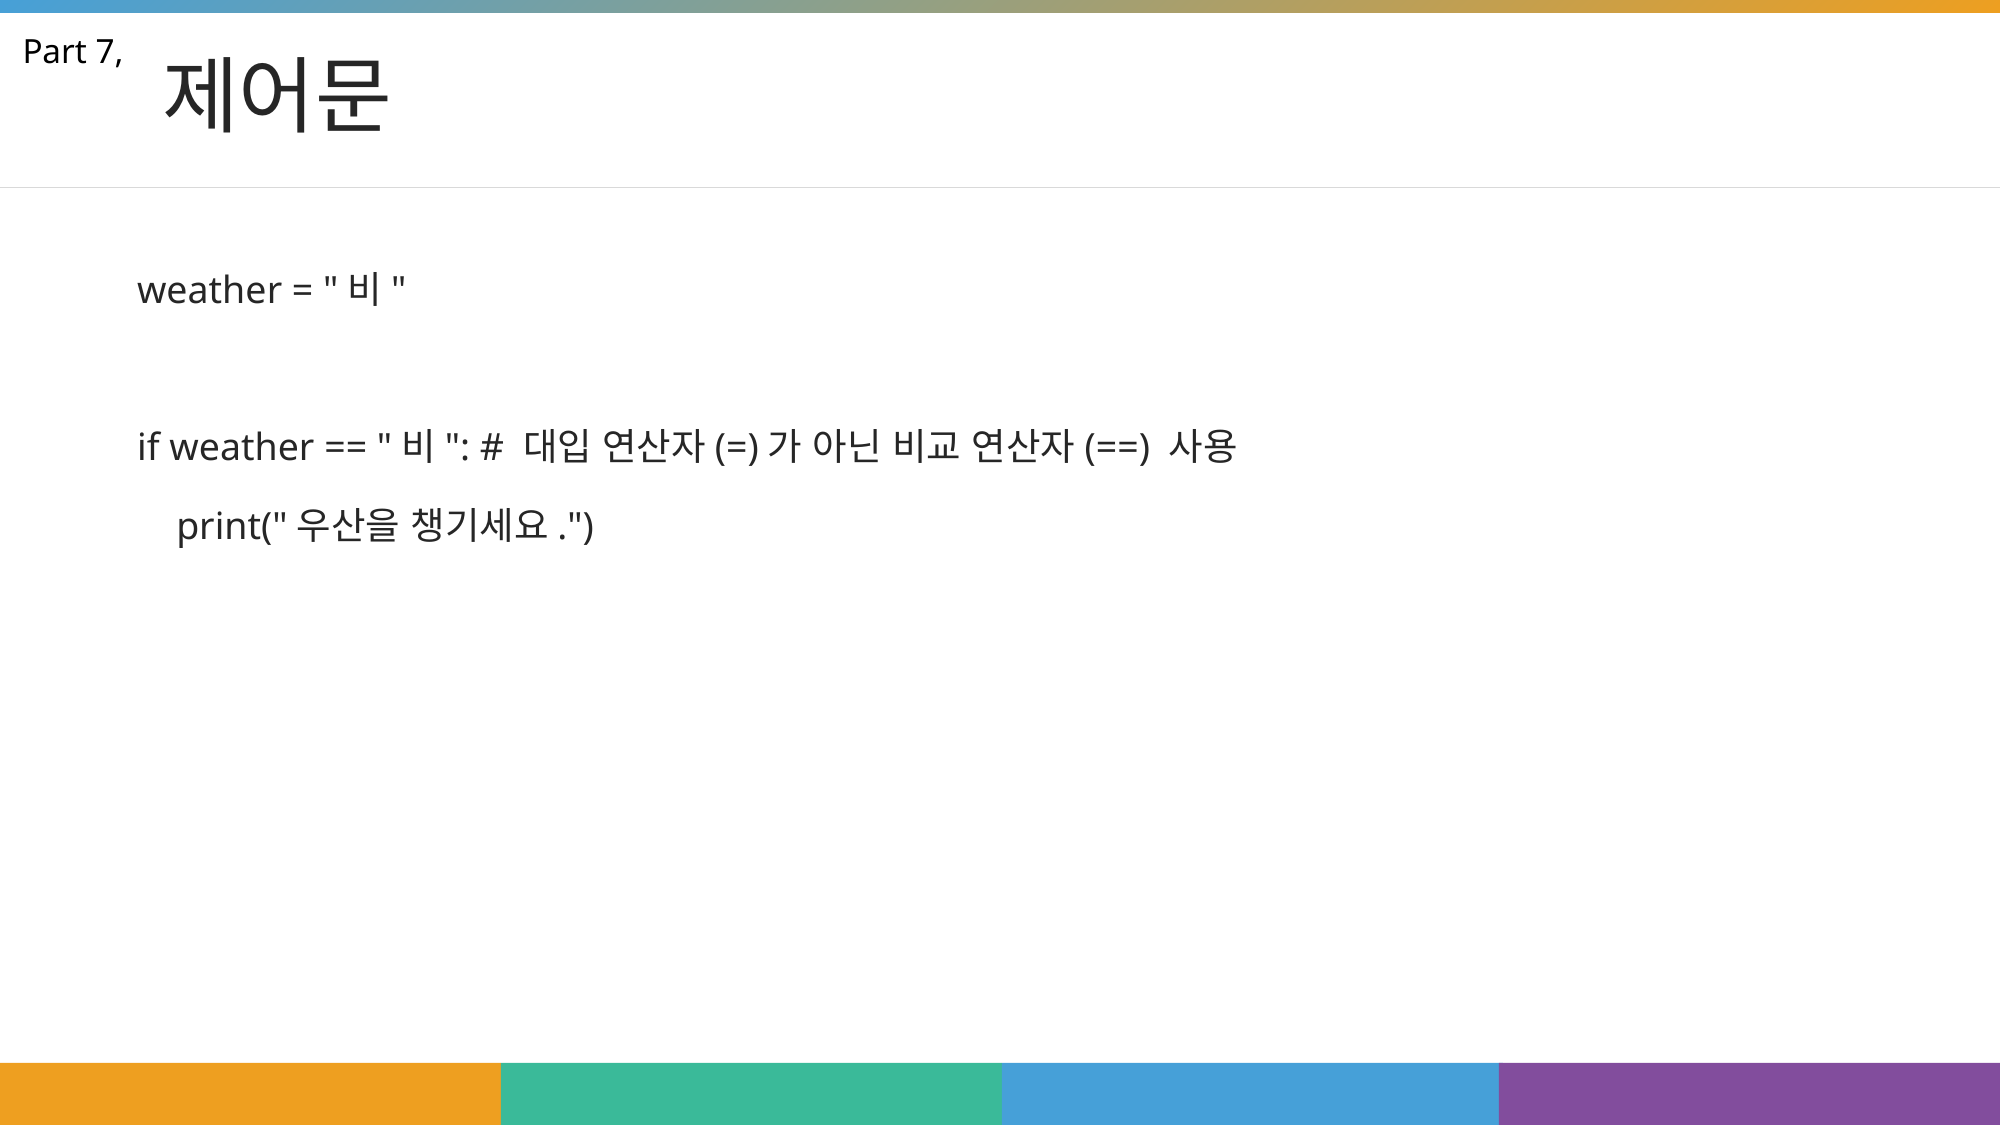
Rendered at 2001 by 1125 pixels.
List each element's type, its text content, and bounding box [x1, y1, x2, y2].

title 제어문 [147, 20, 1853, 179]
text_box [0, 0, 2000, 13]
list weather = "비" if weather == "비": # 대입 연산자(=)가 아닌 비교 연산자(==) 사용 print("우산을 챙기세요.") [122, 253, 1928, 1054]
text_box Part 7, [7, 22, 147, 78]
